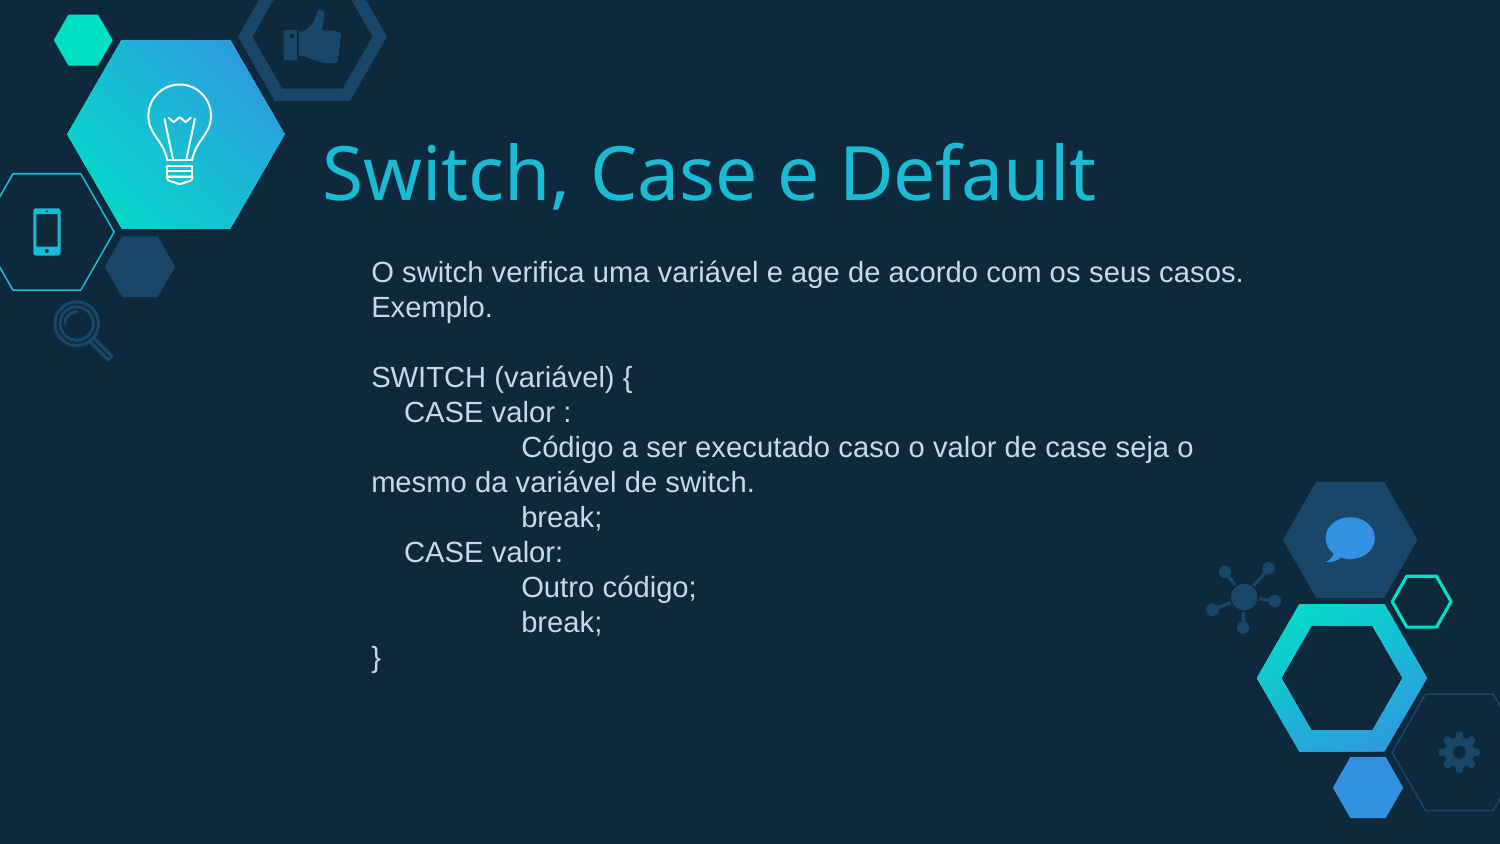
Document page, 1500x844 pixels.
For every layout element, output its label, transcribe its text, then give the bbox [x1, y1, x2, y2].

subtitle O switch verifica uma variável e age de acordo com os seus casos. Exemplo. SWITCH (variável) { CASE valor : Código a ser executado caso o valor de case seja o mesmo da variável de switch. break; CASE valor: Outro código; break; } [356, 238, 1291, 761]
title Switch, Case e Default [307, 110, 1386, 217]
